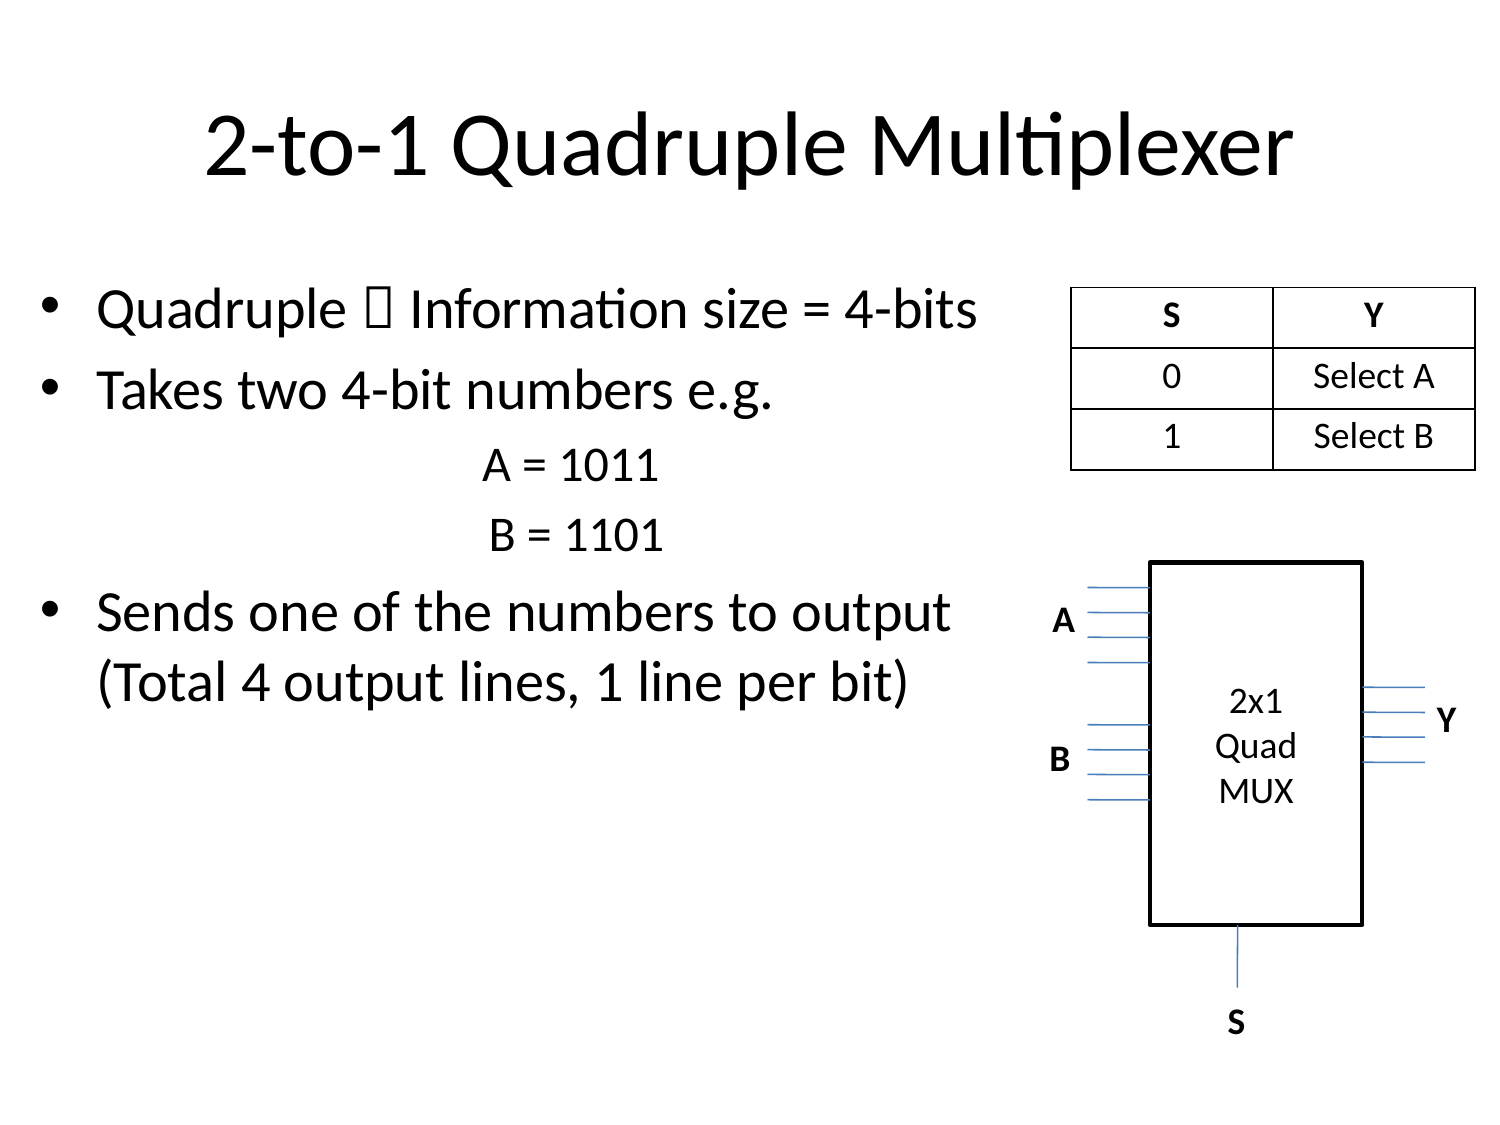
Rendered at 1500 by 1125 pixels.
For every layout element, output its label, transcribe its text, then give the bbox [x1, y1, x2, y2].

table_cell Select A [1274, 349, 1474, 408]
text_box Y [1422, 687, 1472, 747]
table_cell Select B [1274, 410, 1474, 469]
table_cell 1 [1072, 410, 1272, 469]
title 2-to-1 Quadruple Multiplexer [75, 45, 1425, 233]
table_cell 0 [1072, 349, 1272, 408]
list Quadruple  Information size = 4-bits Takes two 4-bit numbers e.g. A = 1011 B = 1101 Sends one of the numbers to output (Total 4 output lines, 1 line per bit) [24, 262, 1063, 1025]
text_box A [1037, 587, 1091, 648]
text_box B [1034, 726, 1086, 787]
text_box S [1212, 989, 1261, 1050]
text_box 2x1 Quad MUX [1148, 560, 1364, 927]
table_header Y [1274, 288, 1474, 347]
table_header S [1072, 288, 1272, 347]
